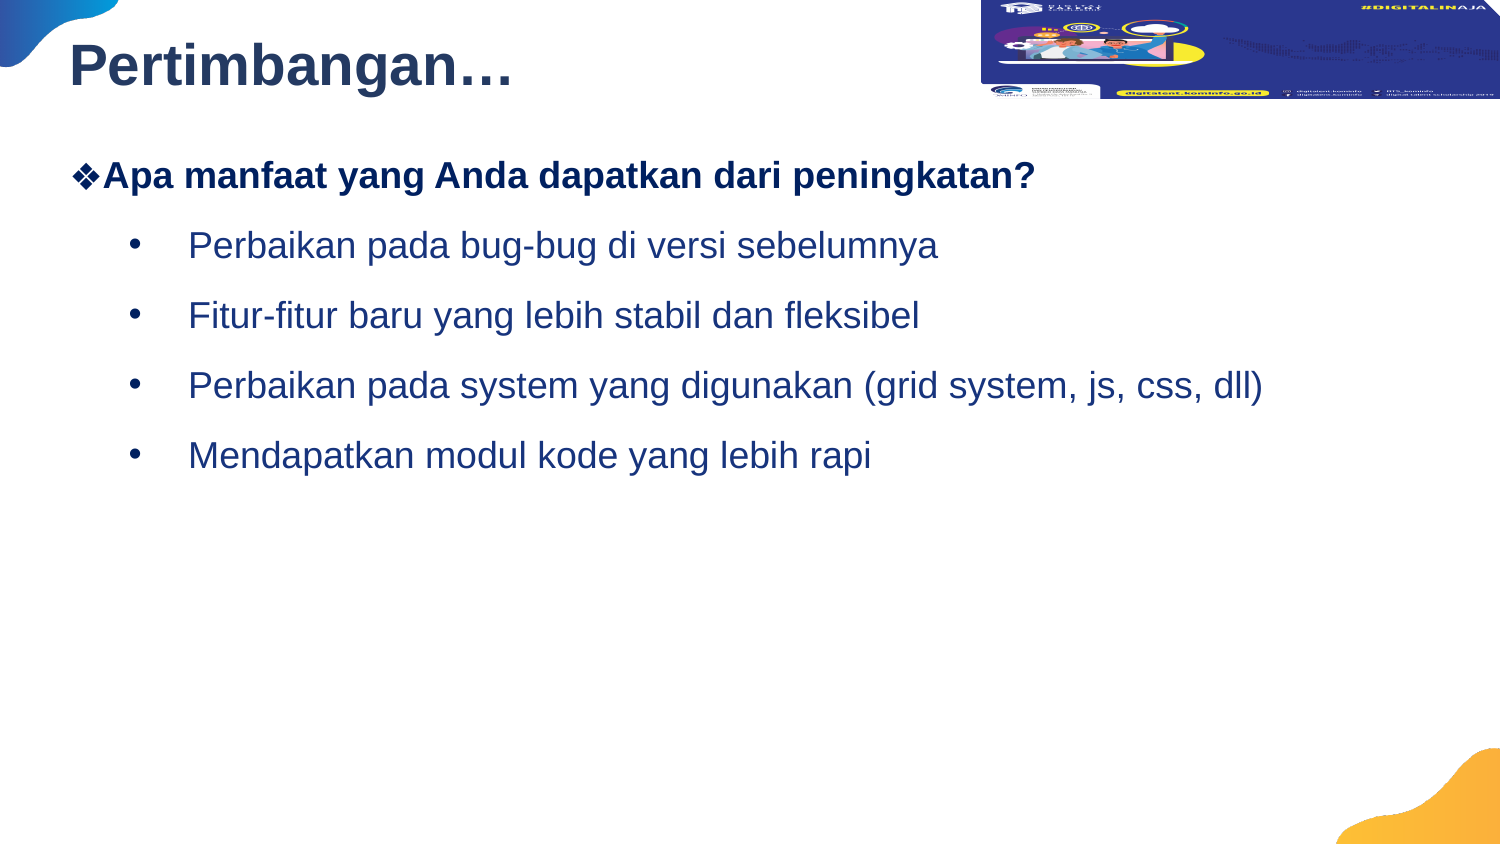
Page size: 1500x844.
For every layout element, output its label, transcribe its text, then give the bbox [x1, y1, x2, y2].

text_box Apa manfaat yang Anda dapatkan dari peningkatan? Perbaikan pada bug-bug di versi sebelumnya Fitur-fitur baru yang lebih stabil dan fleksibel Perbaikan pada system yang digunakan (grid system, js, css, dll) Mendapatkan modul kode yang lebih rapi [54, 143, 1443, 484]
picture [1334, 740, 1500, 844]
picture [0, 0, 120, 73]
picture [980, 0, 1500, 100]
text_box Pertimbangan… [54, 19, 977, 105]
